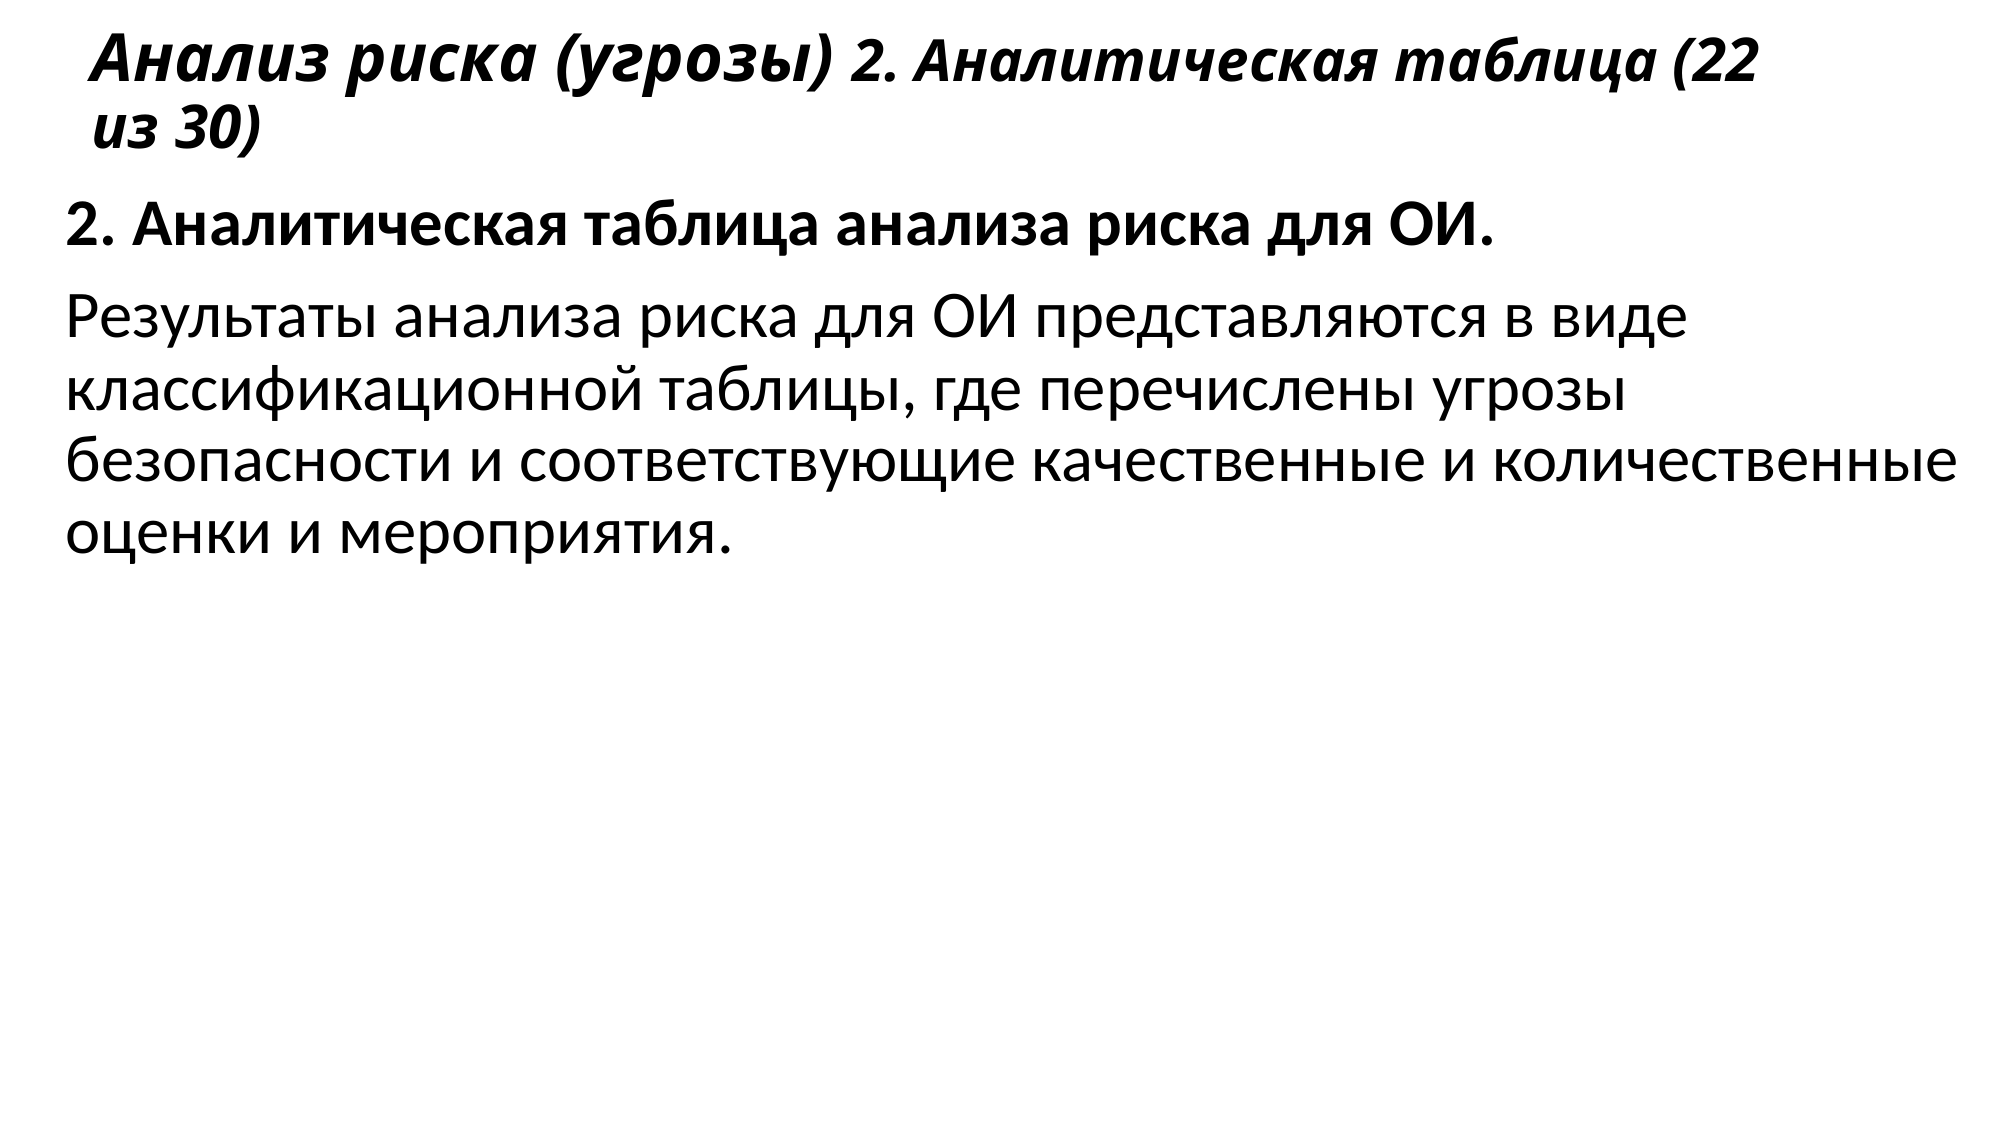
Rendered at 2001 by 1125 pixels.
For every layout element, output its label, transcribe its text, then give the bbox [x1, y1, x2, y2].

title Анализ риска (угрозы) 2. Аналитическая таблица (22 из 30) [76, 49, 1802, 136]
list 2. Аналитическая таблица анализа риска для ОИ. Результаты анализа риска для ОИ представляются в виде классификационной таблицы, где перечислены угрозы безопасности и соответствующие качественные и количественные оценки и мероприятия. [50, 179, 2000, 1125]
